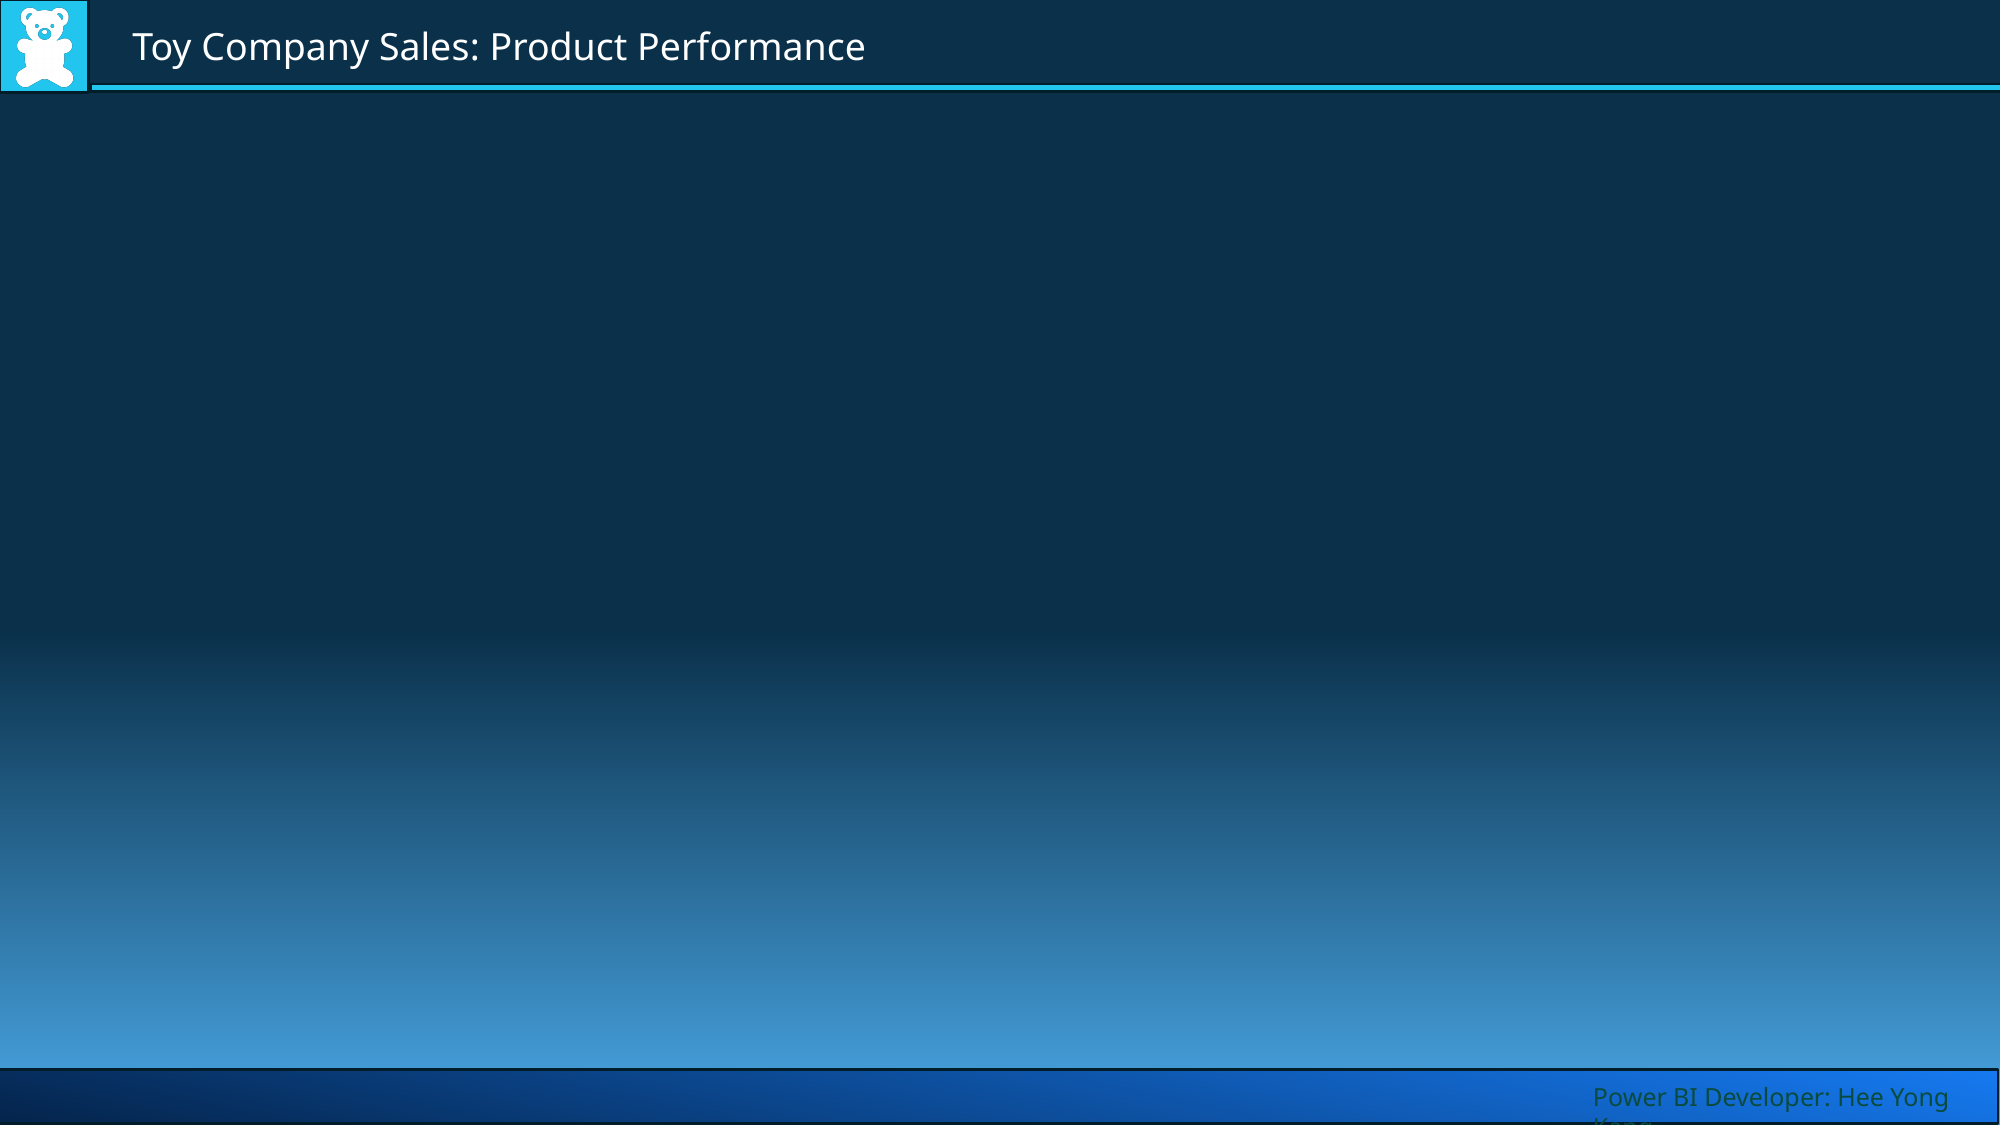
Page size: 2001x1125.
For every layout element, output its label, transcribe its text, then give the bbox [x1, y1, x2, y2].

picture [0, 0, 91, 94]
text_box Toy Company Sales: Product Performance [117, 15, 882, 76]
text_box [0, 1068, 1999, 1125]
text_box [91, 83, 2000, 93]
text_box Power BI Developer: Hee Yong Kang [1503, 1073, 2000, 1125]
